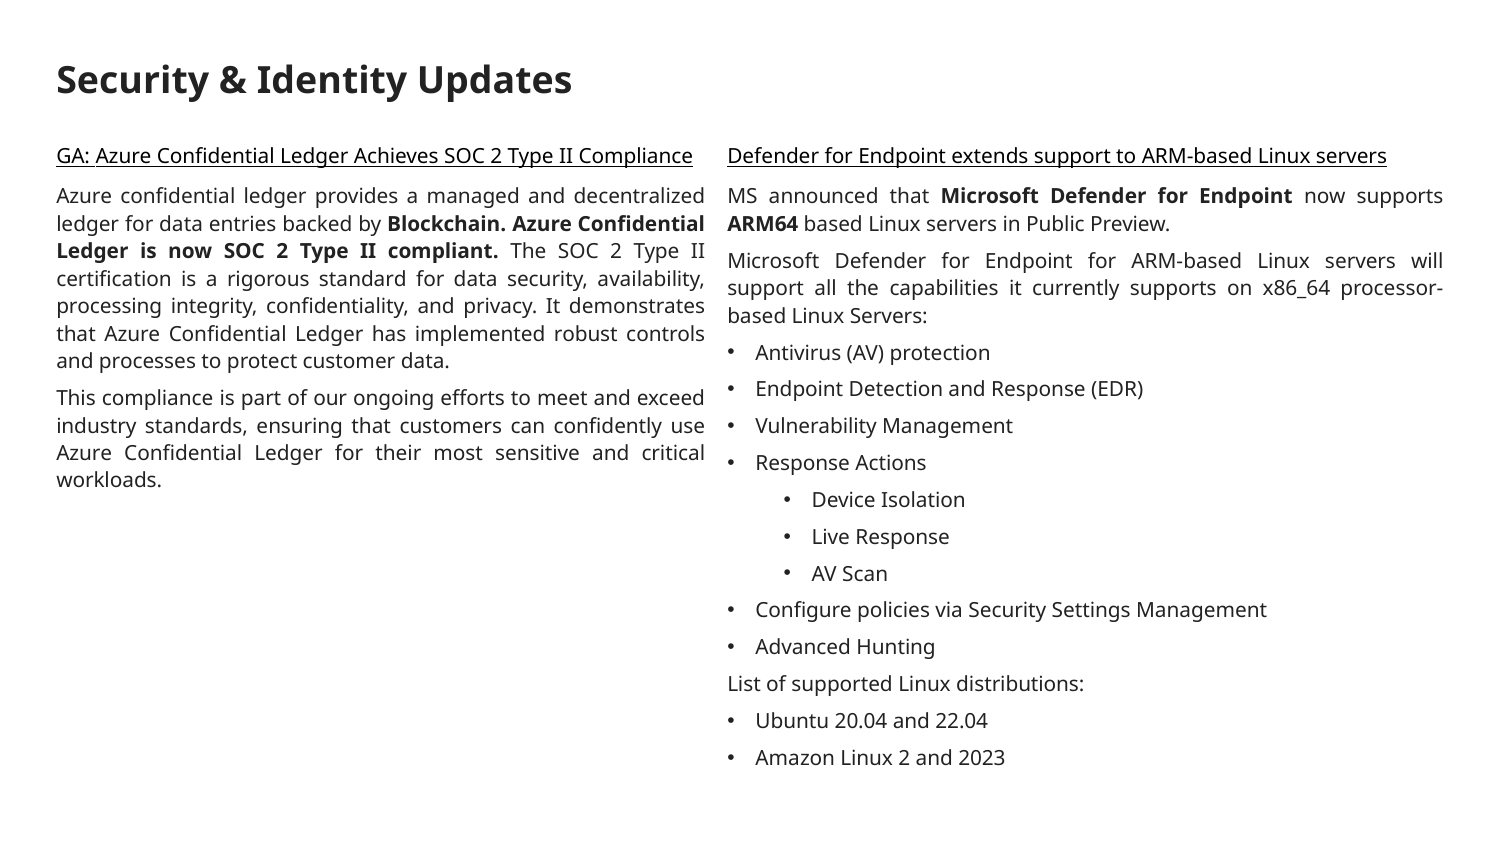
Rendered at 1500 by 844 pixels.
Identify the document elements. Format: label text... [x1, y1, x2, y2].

list Defender for Endpoint extends support to ARM-based Linux servers MS announced that Microsoft Defender for Endpoint now supports ARM64 based Linux servers in Public Preview. Microsoft Defender for Endpoint for ARM-based Linux servers will support all the capabilities it currently supports on x86_64 processor-based Linux Servers: Antivirus (AV) protection Endpoint Detection and Response (EDR) Vulnerability Management Response Actions Device Isolation Live Response AV Scan Configure policies via Security Settings Management Advanced Hunting List of supported Linux distributions: Ubuntu 20.04 and 22.04 Amazon Linux 2 and 2023 [727, 140, 1444, 760]
list GA: Azure Confidential Ledger Achieves SOC 2 Type II Compliance Azure confidential ledger provides a managed and decentralized ledger for data entries backed by Blockchain. Azure Confidential Ledger is now SOC 2 Type II compliant. The SOC 2 Type II certification is a rigorous standard for data security, availability, processing integrity, confidentiality, and privacy. It demonstrates that Azure Confidential Ledger has implemented robust controls and processes to protect customer data. This compliance is part of our ongoing efforts to meet and exceed industry standards, ensuring that customers can confidently use Azure Confidential Ledger for their most sensitive and critical workloads. [56, 140, 706, 760]
title Security & Identity Updates [56, 56, 1444, 113]
